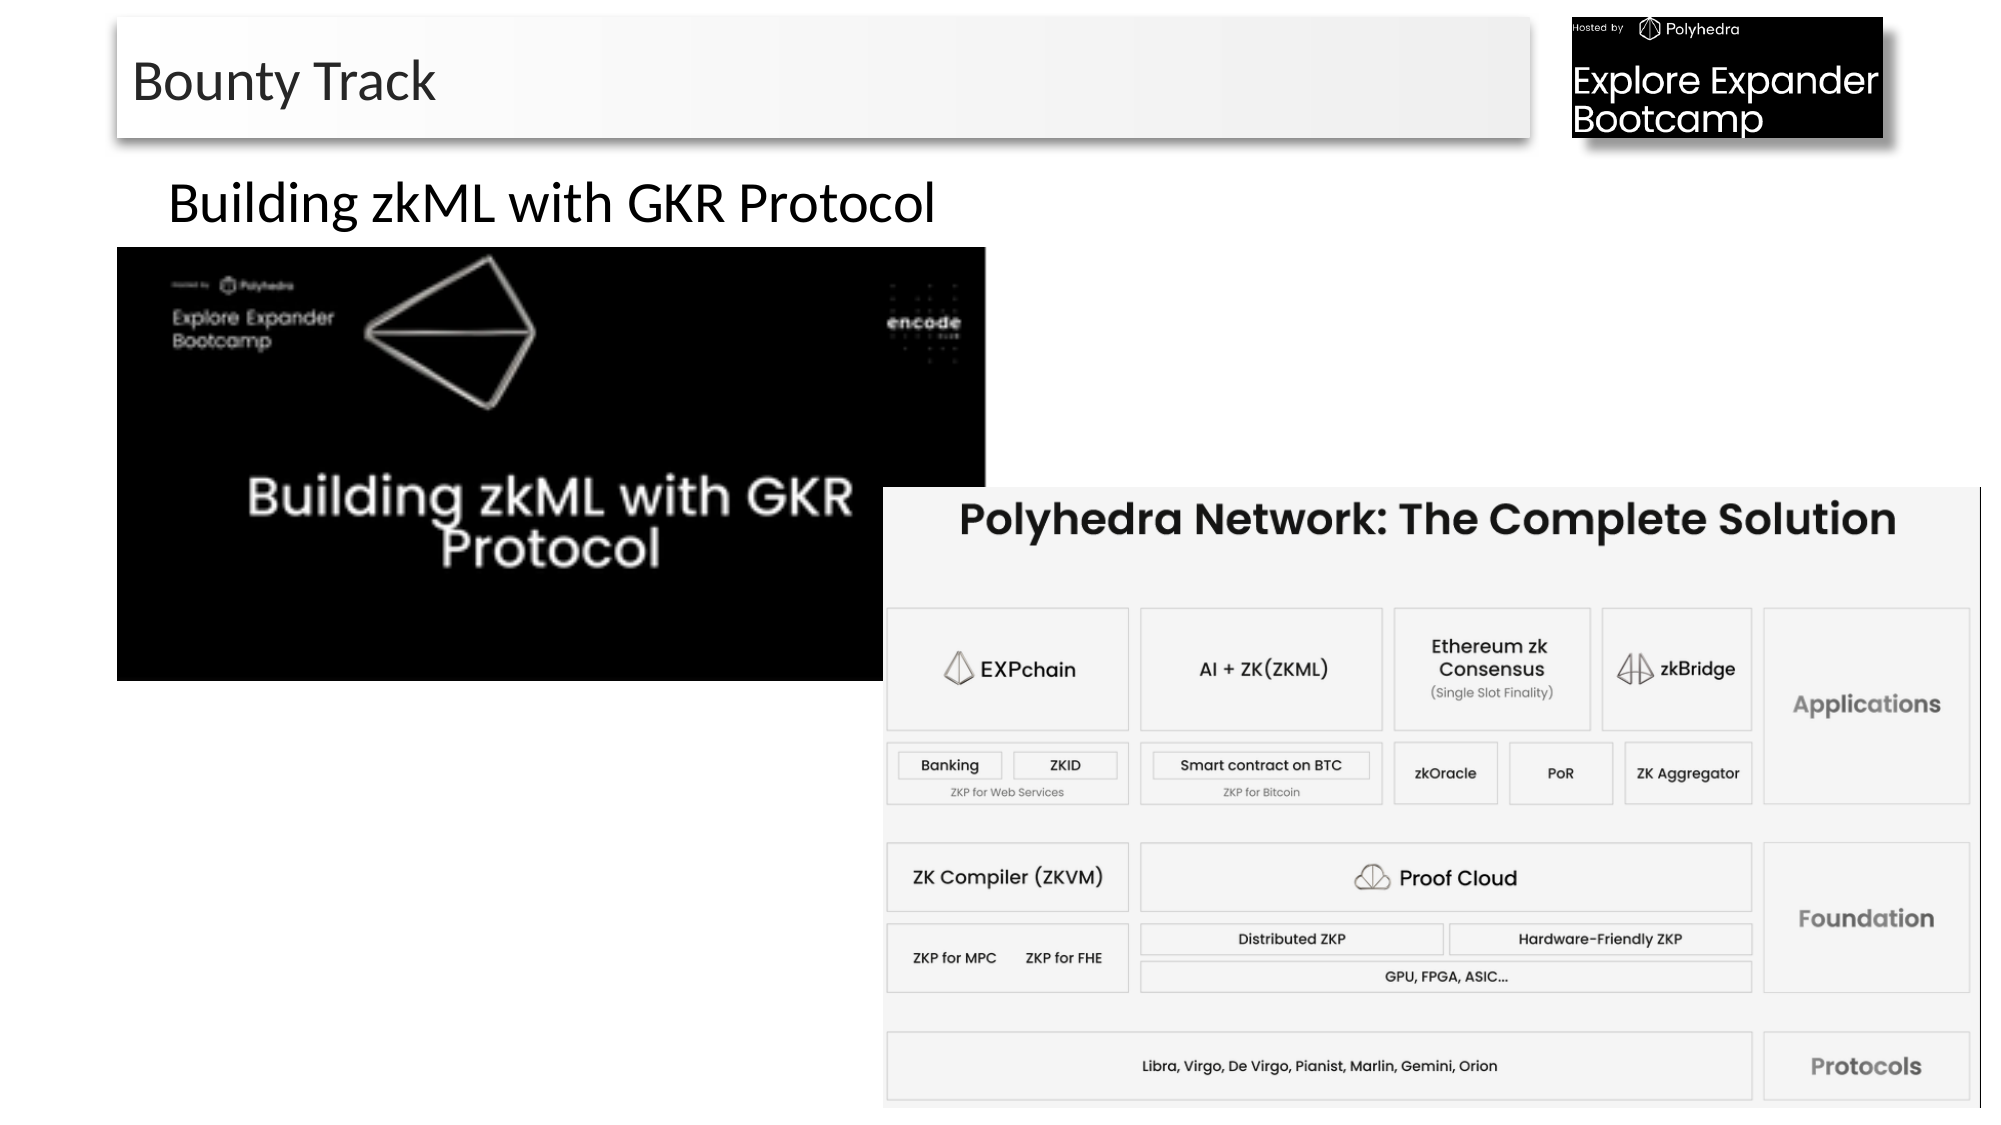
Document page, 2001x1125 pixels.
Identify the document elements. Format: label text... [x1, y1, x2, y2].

text_box Building zkML with GKR Protocol [116, 156, 989, 242]
picture [116, 247, 1981, 1108]
text_box Bounty Track [117, 17, 1530, 138]
picture [1572, 17, 1883, 138]
